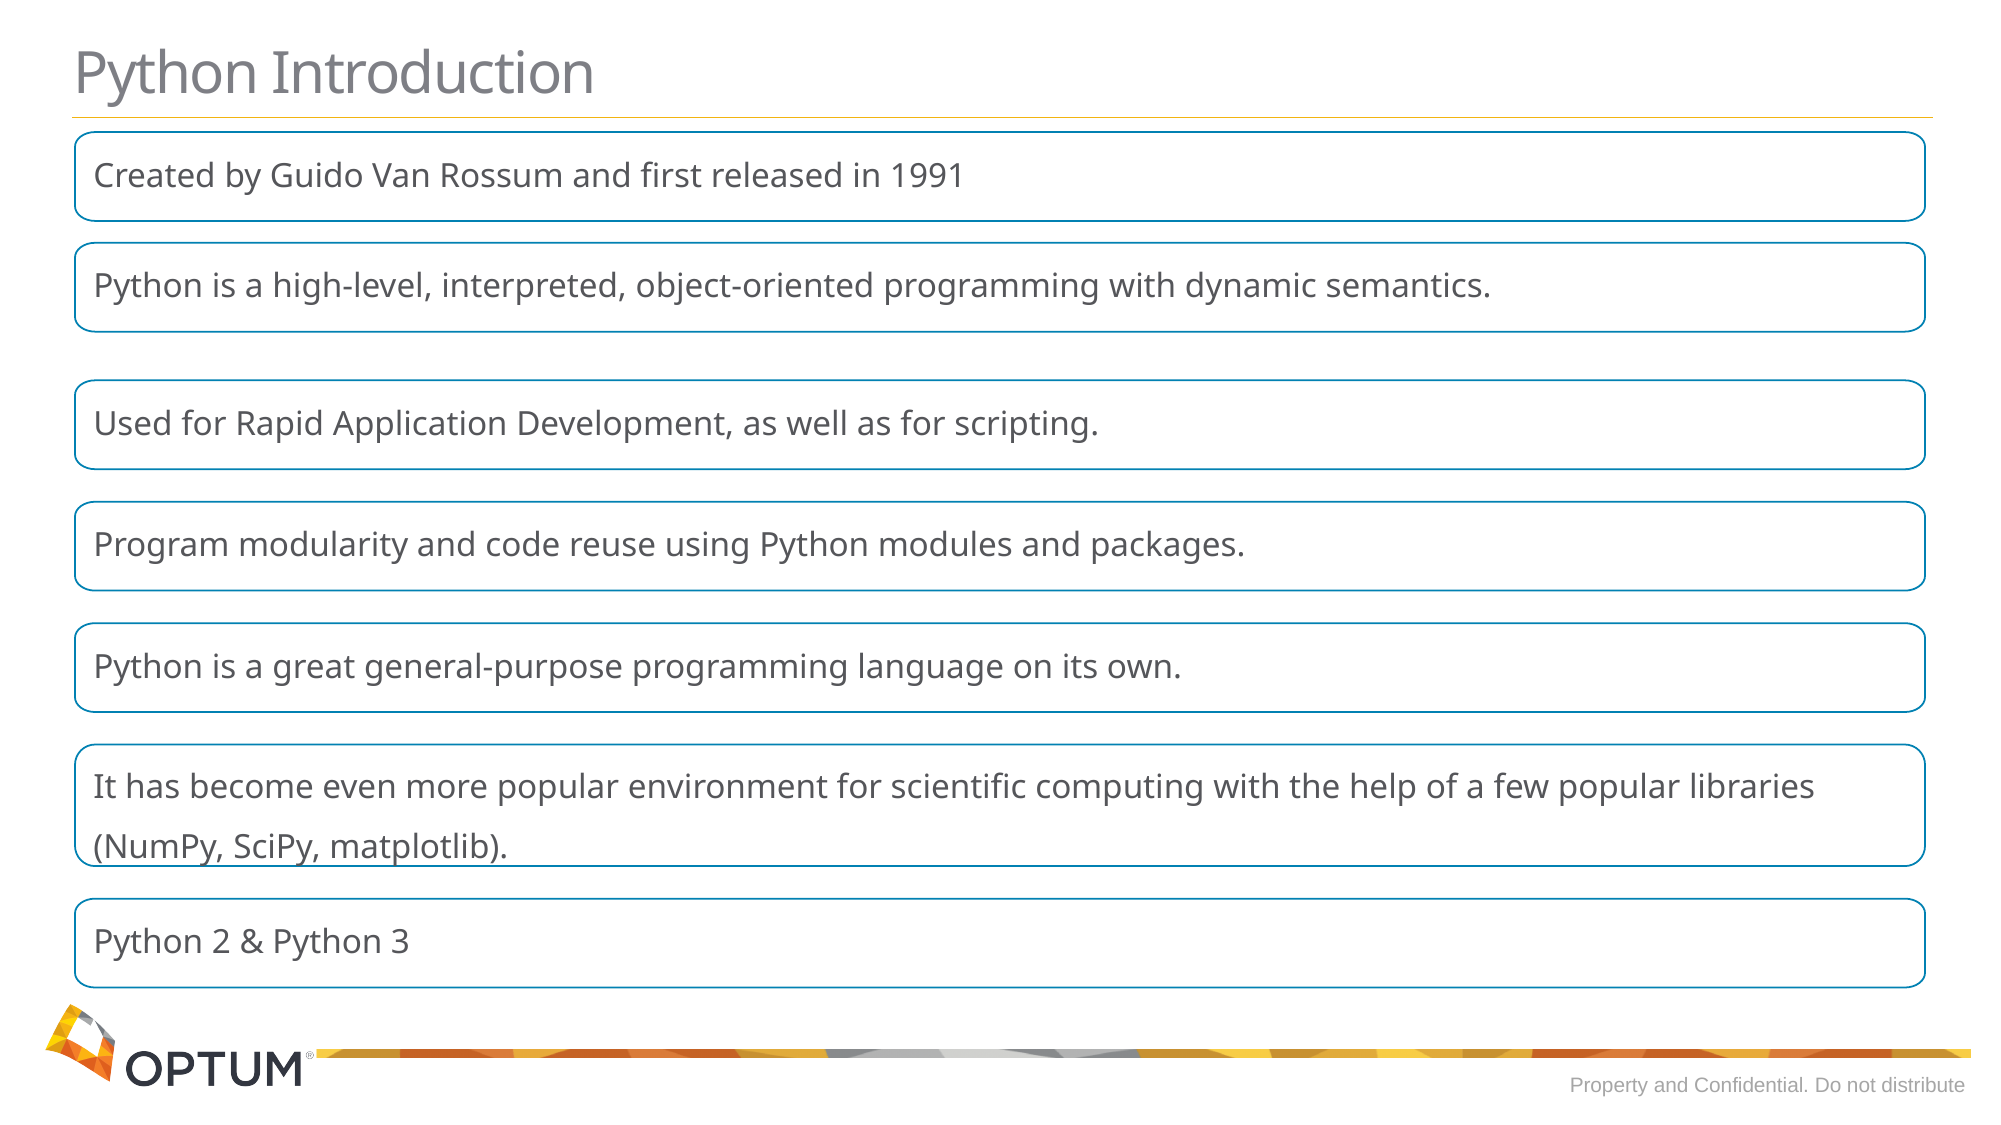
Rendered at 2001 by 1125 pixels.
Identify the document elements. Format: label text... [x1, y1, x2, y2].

picture [43, 1002, 1972, 1090]
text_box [74, 131, 1926, 988]
title Python Introduction [50, 12, 1550, 122]
